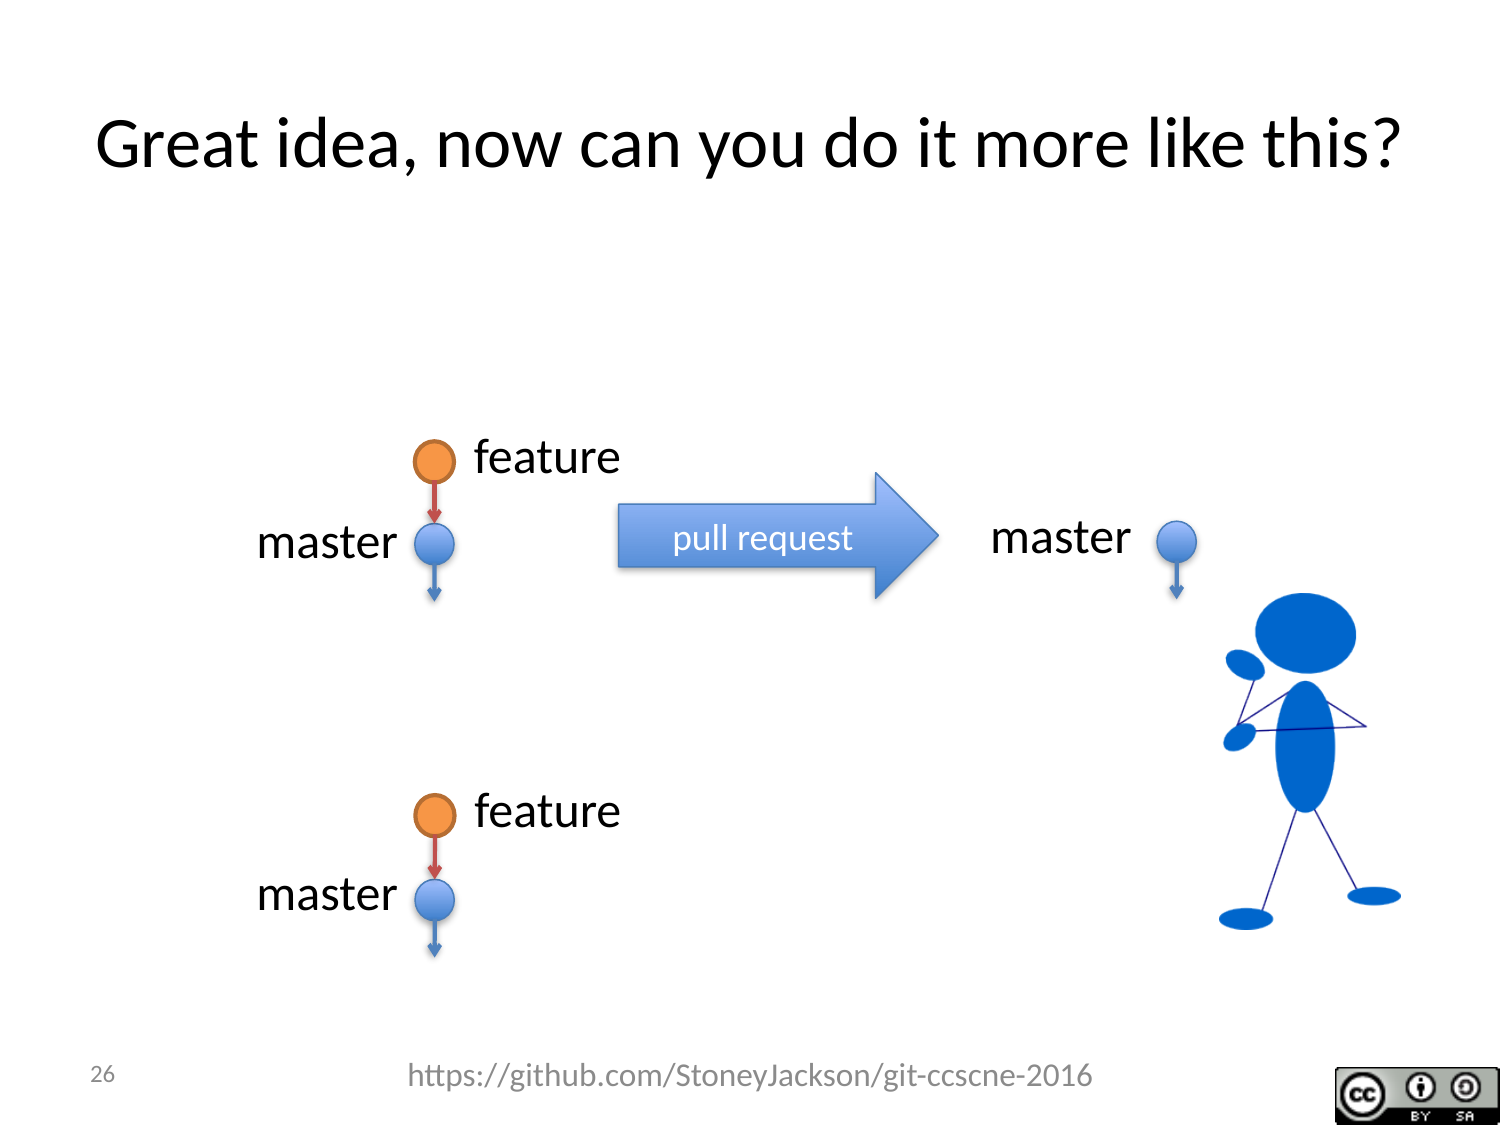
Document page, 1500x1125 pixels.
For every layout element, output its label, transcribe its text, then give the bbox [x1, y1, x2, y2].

text_box [1158, 520, 1198, 563]
text_box master [231, 853, 424, 929]
slide_number 26 [75, 1042, 346, 1103]
picture [1335, 1067, 1500, 1125]
text_box master [965, 496, 1158, 571]
text_box master [231, 501, 424, 577]
title Great idea, now can you do it more like this? [75, 45, 1425, 233]
text_box [424, 879, 456, 921]
picture [1219, 593, 1401, 930]
text_box [413, 792, 452, 838]
footer https://github.com/StoneyJackson/git-ccscne-2016 [346, 1042, 1155, 1103]
text_box [414, 524, 455, 565]
text_box [412, 439, 451, 484]
text_box feature [451, 416, 644, 491]
text_box pull request [617, 472, 939, 599]
text_box feature [452, 769, 645, 845]
